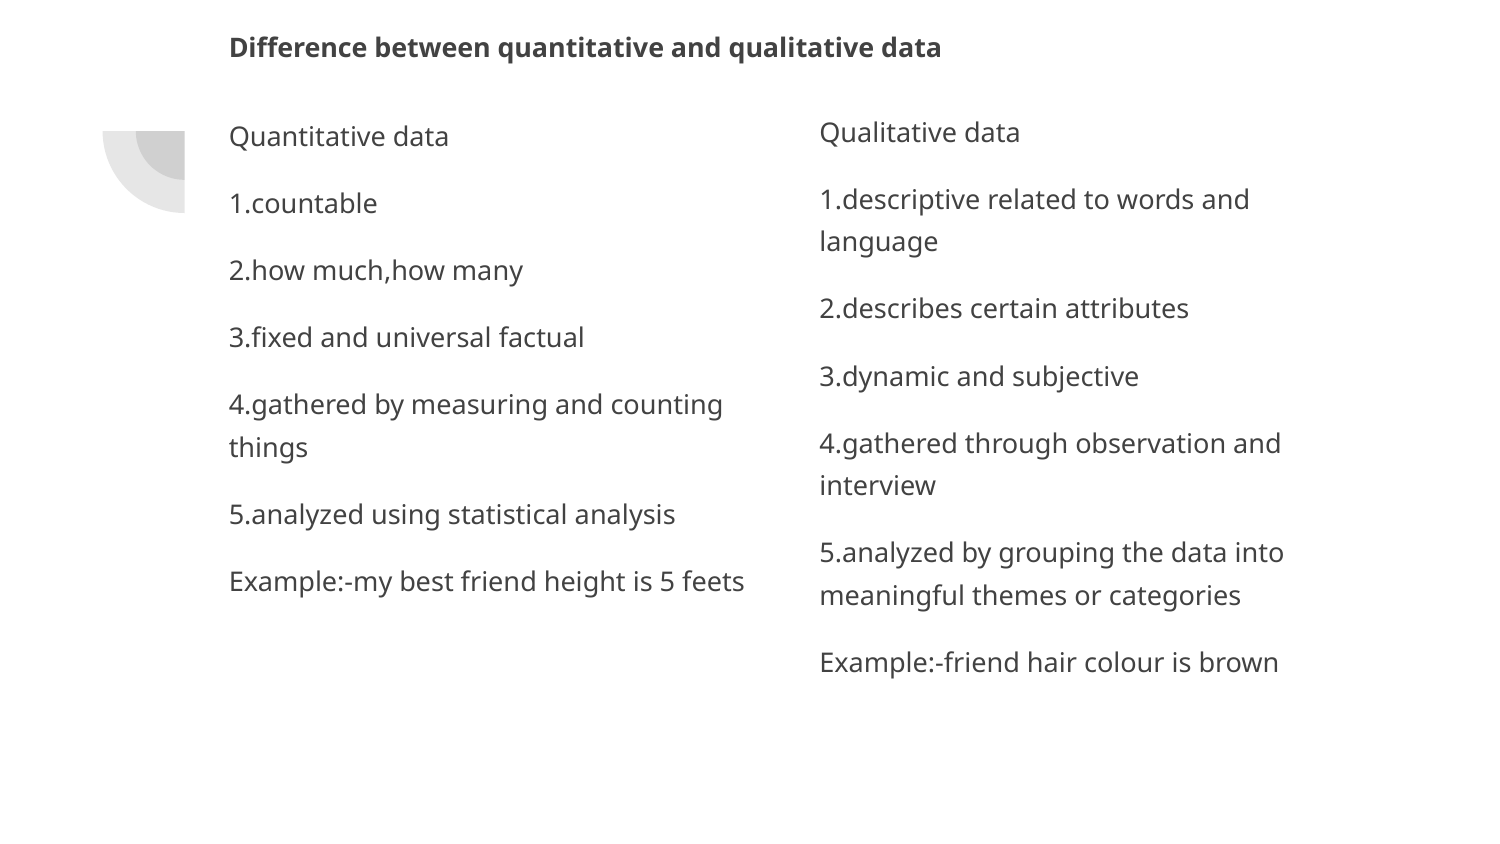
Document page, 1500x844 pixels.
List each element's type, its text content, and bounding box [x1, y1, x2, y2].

list Qualitative data 1.descriptive related to words and language 2.describes certain attributes 3.dynamic and subjective 4.gathered through observation and interview 5.analyzed by grouping the data into meaningful themes or categories Example:-friend hair colour is brown [804, 93, 1368, 744]
list Quantitative data 1.countable 2.how much,how many 3.fixed and universal factual 4.gathered by measuring and counting things 5.analyzed using statistical analysis Example:-my best friend height is 5 feets [213, 96, 777, 747]
title Difference between quantitative and qualitative data [213, 13, 1368, 81]
